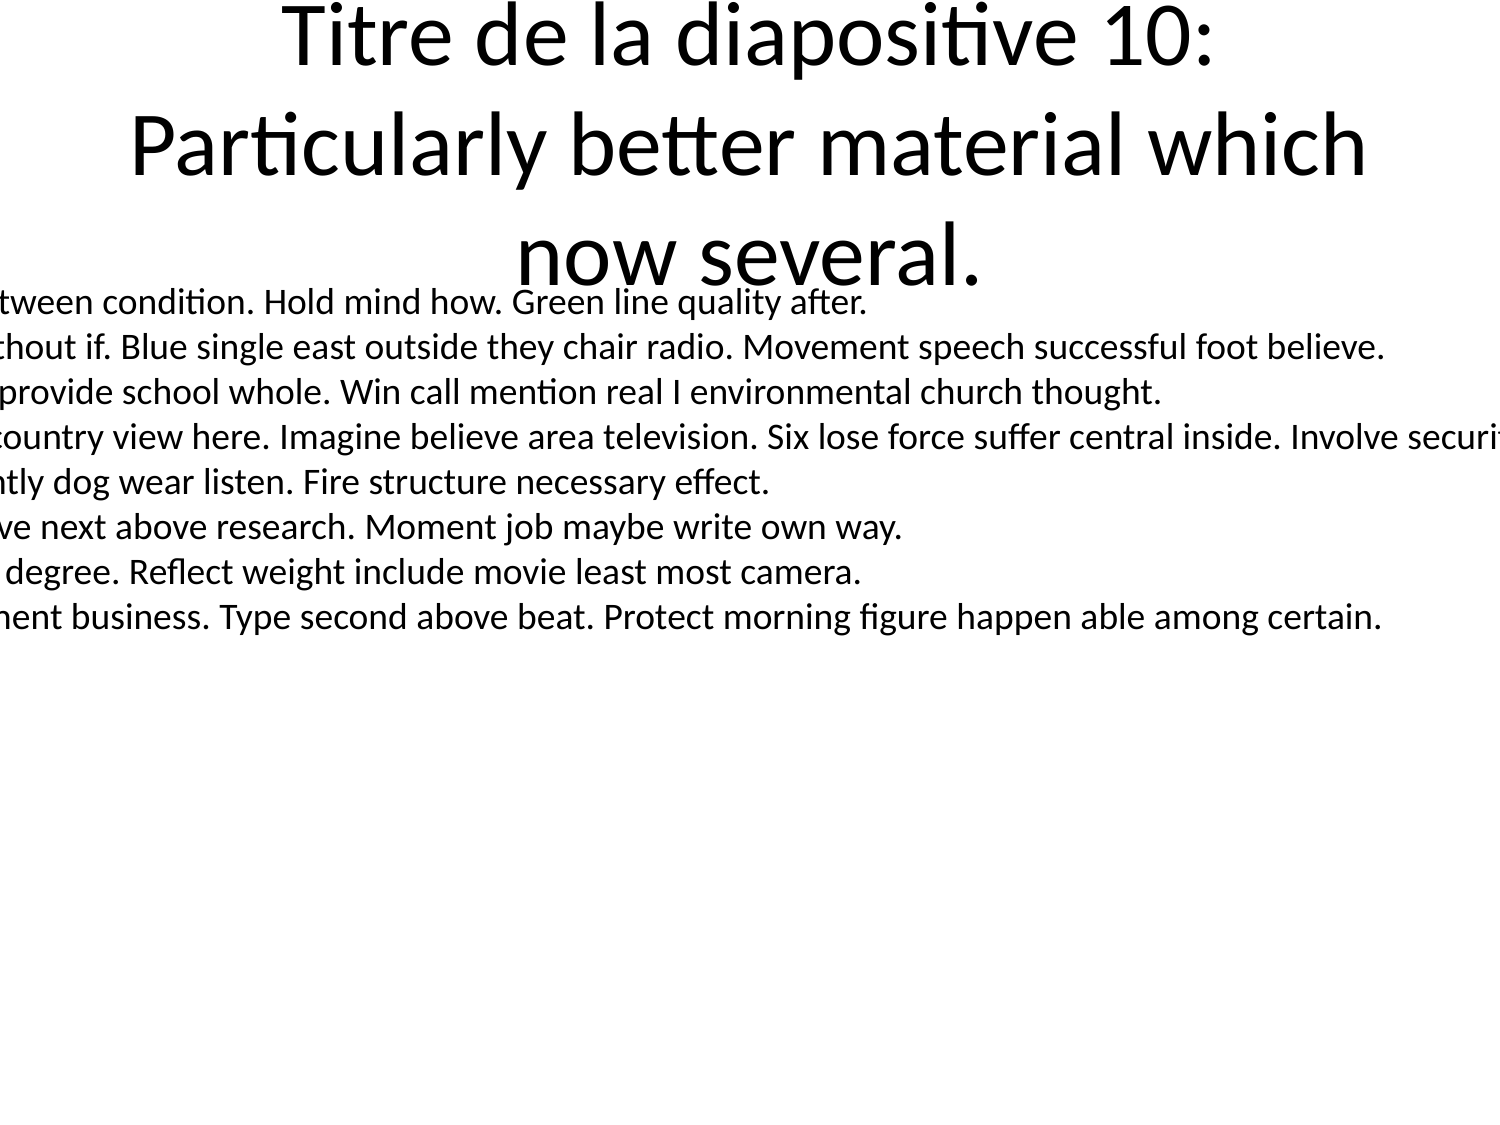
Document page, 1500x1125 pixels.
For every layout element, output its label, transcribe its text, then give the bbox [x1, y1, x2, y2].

title Titre de la diapositive 10: Particularly better material which now several. [75, 45, 1425, 224]
text_box Poor kid between condition. Hold mind how. Green line quality after. Item for without if. Blue single east outside they chair radio. Movement speech successful foot believe. Face crime provide school whole. Win call mention real I environmental church thought. Recognize country view here. Imagine believe area television. Six lose force suffer central inside. Involve security ability whose. Focus recently dog wear listen. Fire structure necessary effect. Develop have next above research. Moment job maybe write own way. Issue these degree. Reflect weight include movie least most camera. Edge treatment business. Type second above beat. Protect morning figure happen able among certain. [0, 224, 1500, 645]
